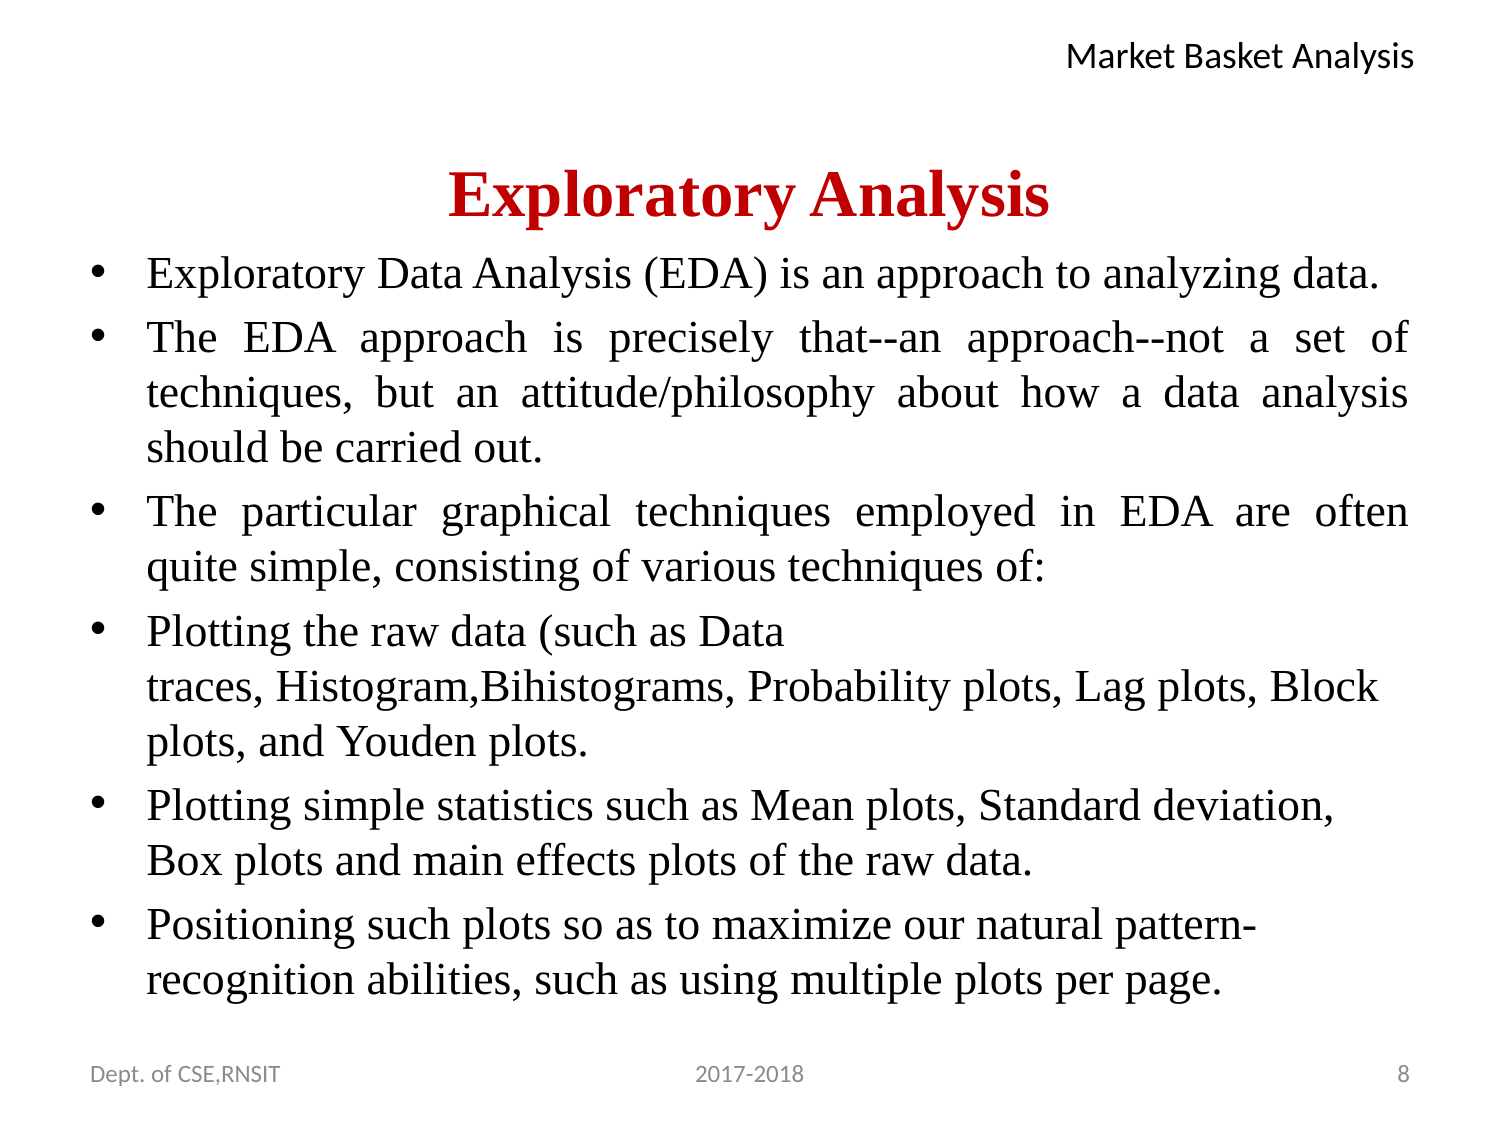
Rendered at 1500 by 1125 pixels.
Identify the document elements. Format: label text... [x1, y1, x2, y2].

footer 2017-2018 [512, 1042, 988, 1103]
title Exploratory Analysis [75, 125, 1425, 235]
list Exploratory Data Analysis (EDA) is an approach to analyzing data. The EDA approach is precisely that--an approach--not a set of techniques, but an attitude/philosophy about how a data analysis should be carried out. The particular graphical techniques employed in EDA are often quite simple, consisting of various techniques of: Plotting the raw data (such as Data traces, Histogram,Bihistograms, Probability plots, Lag plots, Block plots, and Youden plots. Plotting simple statistics such as Mean plots, Standard deviation, Box plots and main effects plots of the raw data. Positioning such plots so as to maximize our natural pattern-recognition abilities, such as using multiple plots per page. [75, 235, 1425, 1103]
slide_number Dept. of CSE,RNSIT [75, 1042, 425, 1103]
slide_number 8 [1074, 1042, 1425, 1103]
